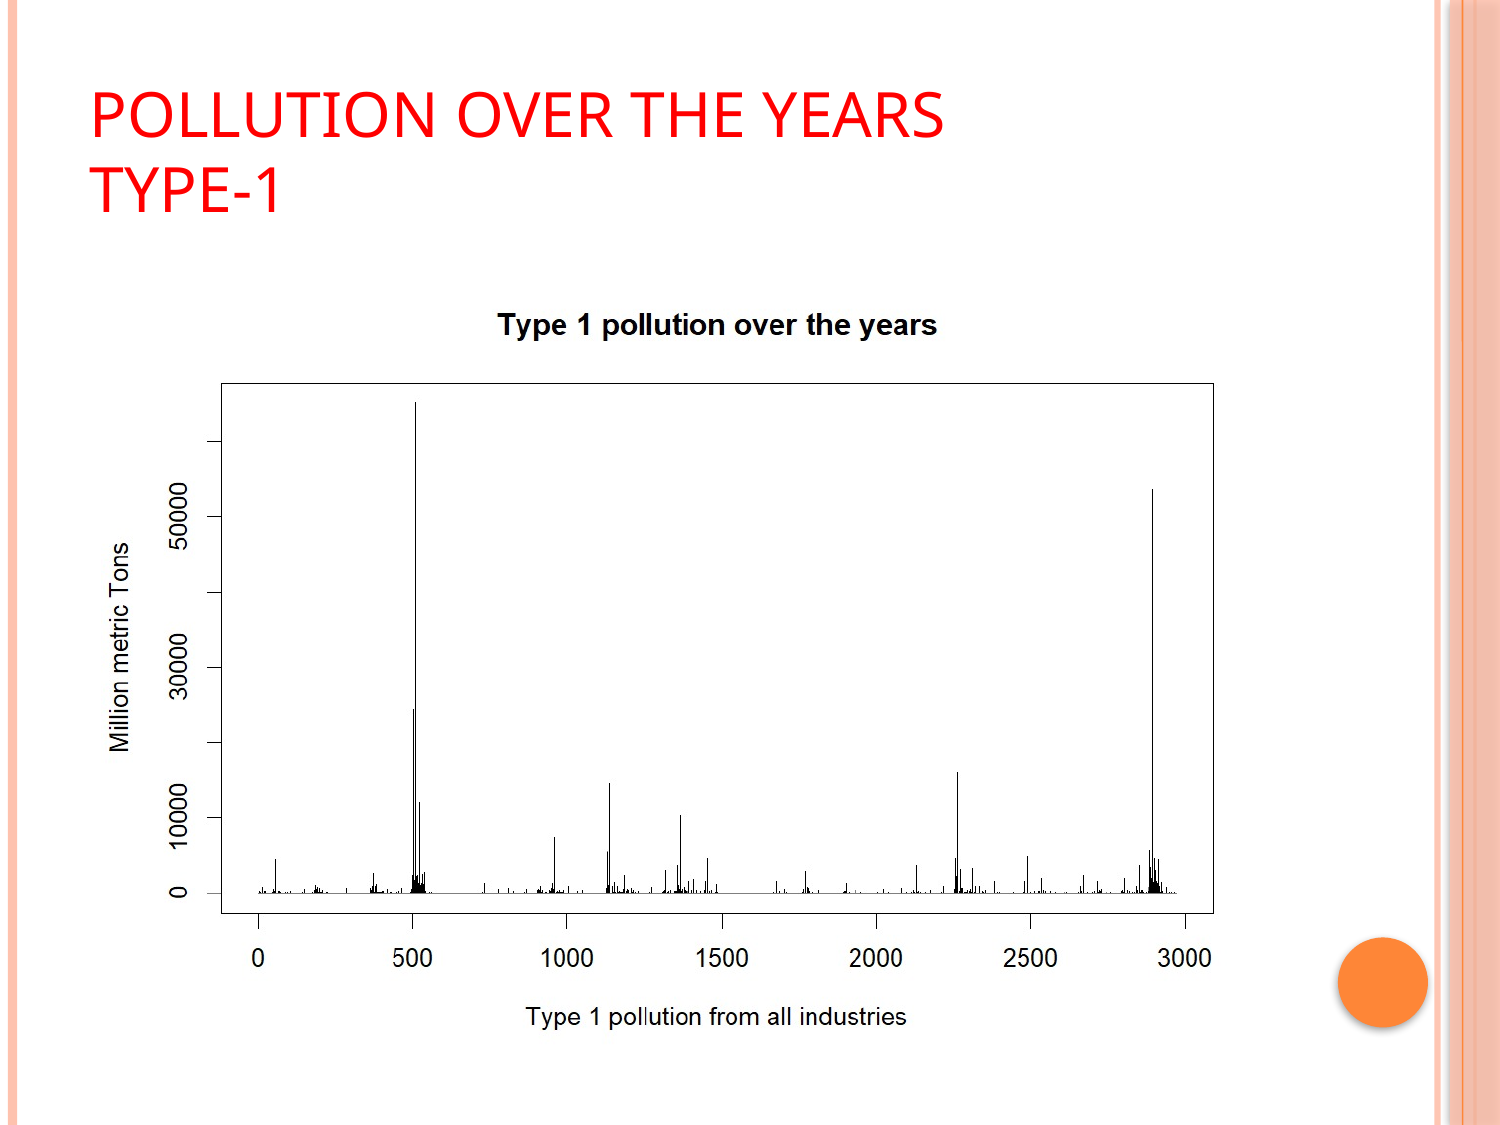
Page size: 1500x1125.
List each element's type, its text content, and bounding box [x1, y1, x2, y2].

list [100, 261, 1275, 1063]
title Pollution over the years type-1 [75, 45, 1300, 233]
